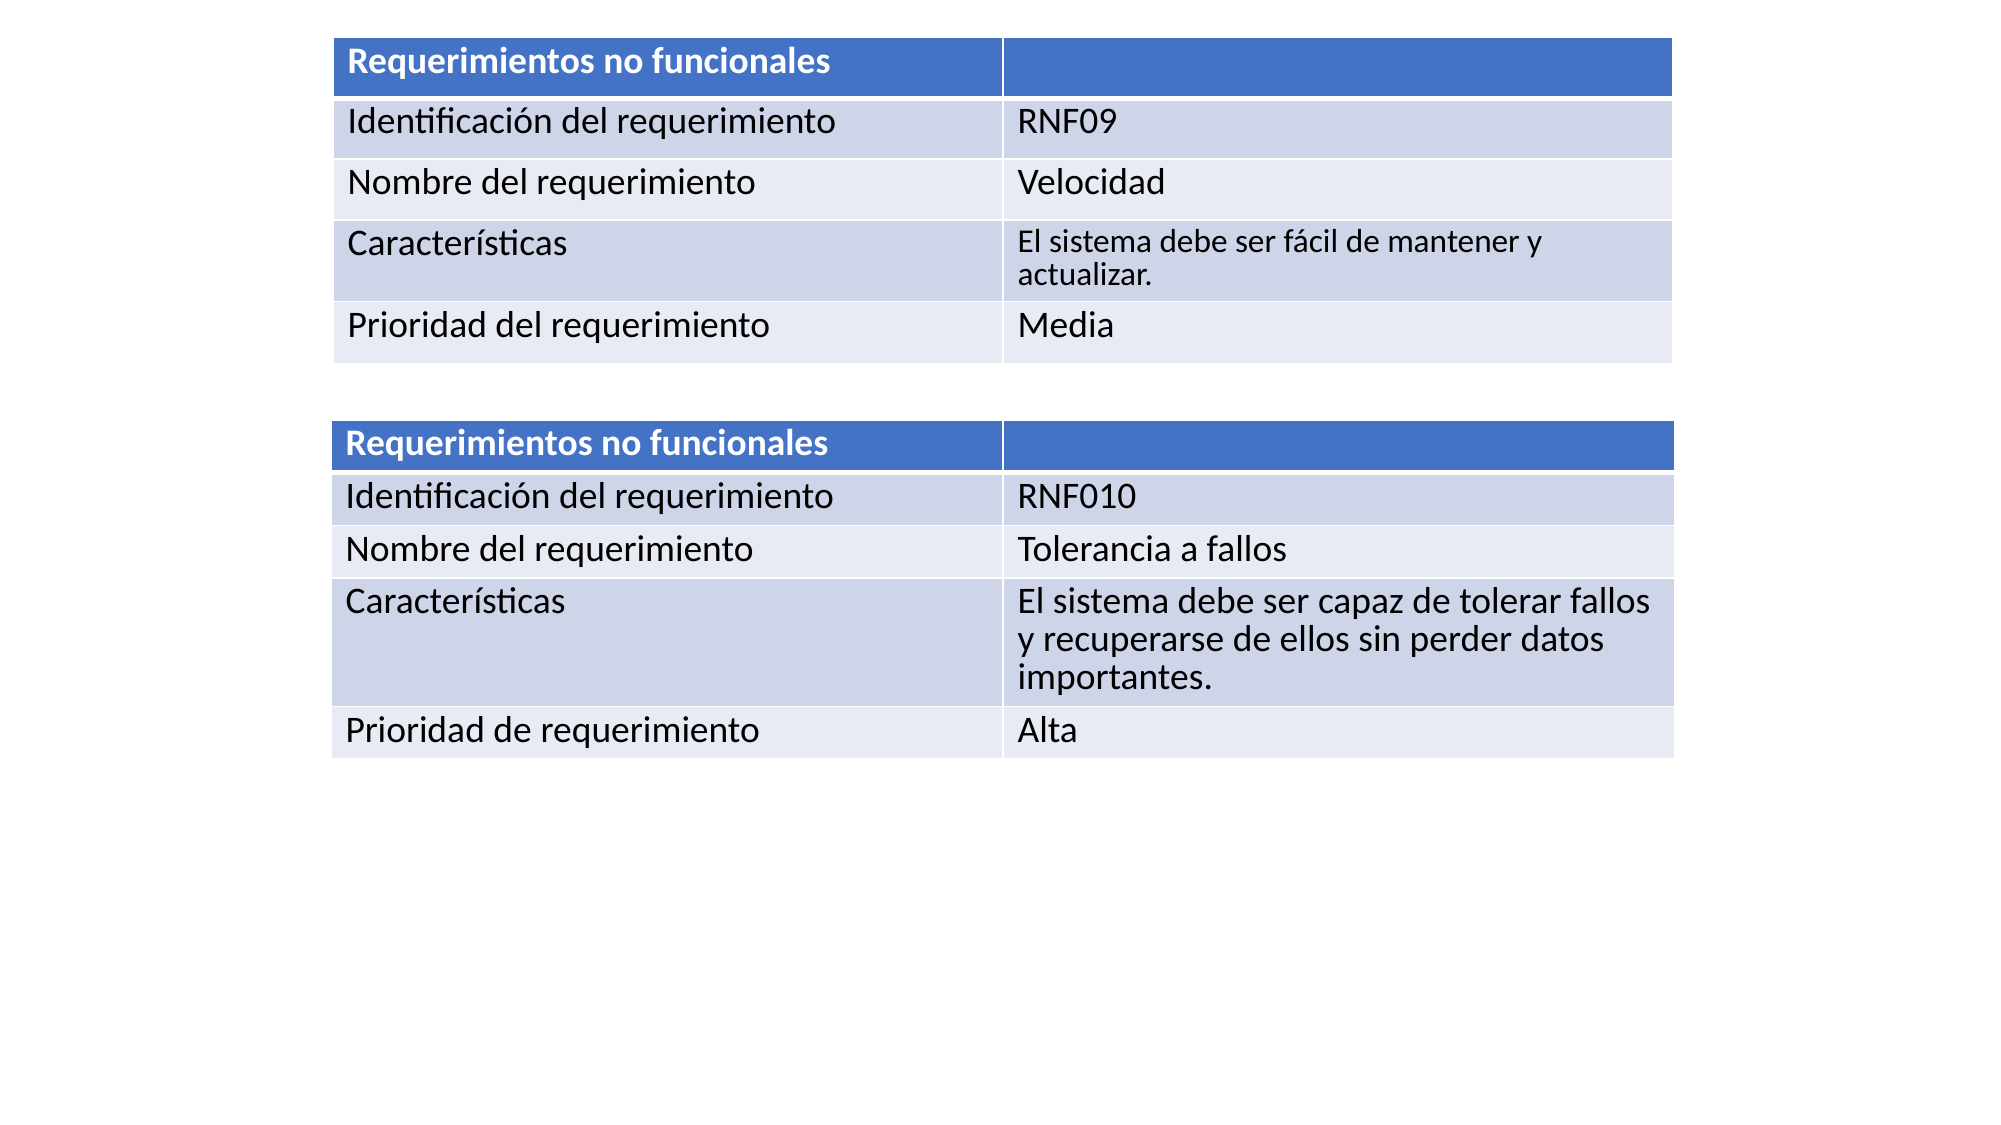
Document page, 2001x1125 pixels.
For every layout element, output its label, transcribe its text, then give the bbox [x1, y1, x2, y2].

table_header Requerimientos no funcionales [334, 38, 1002, 96]
table_cell Prioridad de requerimiento​ [332, 707, 1002, 758]
table_cell ​Alta [1004, 707, 1674, 758]
table_cell RNF010 [1004, 475, 1674, 525]
table_cell Nombre del requerimiento [334, 160, 1002, 219]
table_cell Características [334, 221, 1002, 301]
table_cell Características​ [332, 579, 1002, 706]
table_cell El sistema debe ser fácil de mantener y actualizar. [1004, 221, 1672, 301]
table_cell Identificación del requerimiento [334, 101, 1002, 158]
table_header ​ [1004, 421, 1674, 470]
table_header Requerimientos no funcionales​ [332, 421, 1002, 470]
table_cell Velocidad [1004, 160, 1672, 219]
table_cell Prioridad del requerimiento [334, 302, 1002, 363]
table_cell Identificación del requerimiento​ [332, 475, 1002, 525]
table_cell Tolerancia a fallos [1004, 526, 1674, 577]
table_cell Nombre del requerimiento​ [332, 526, 1002, 577]
table_cell RNF09 [1004, 101, 1672, 158]
table_cell El sistema debe ser capaz de tolerar fallos y recuperarse de ellos sin perder datos importantes. [1004, 579, 1674, 706]
table_header [1004, 38, 1672, 96]
table_cell Media [1004, 302, 1672, 363]
